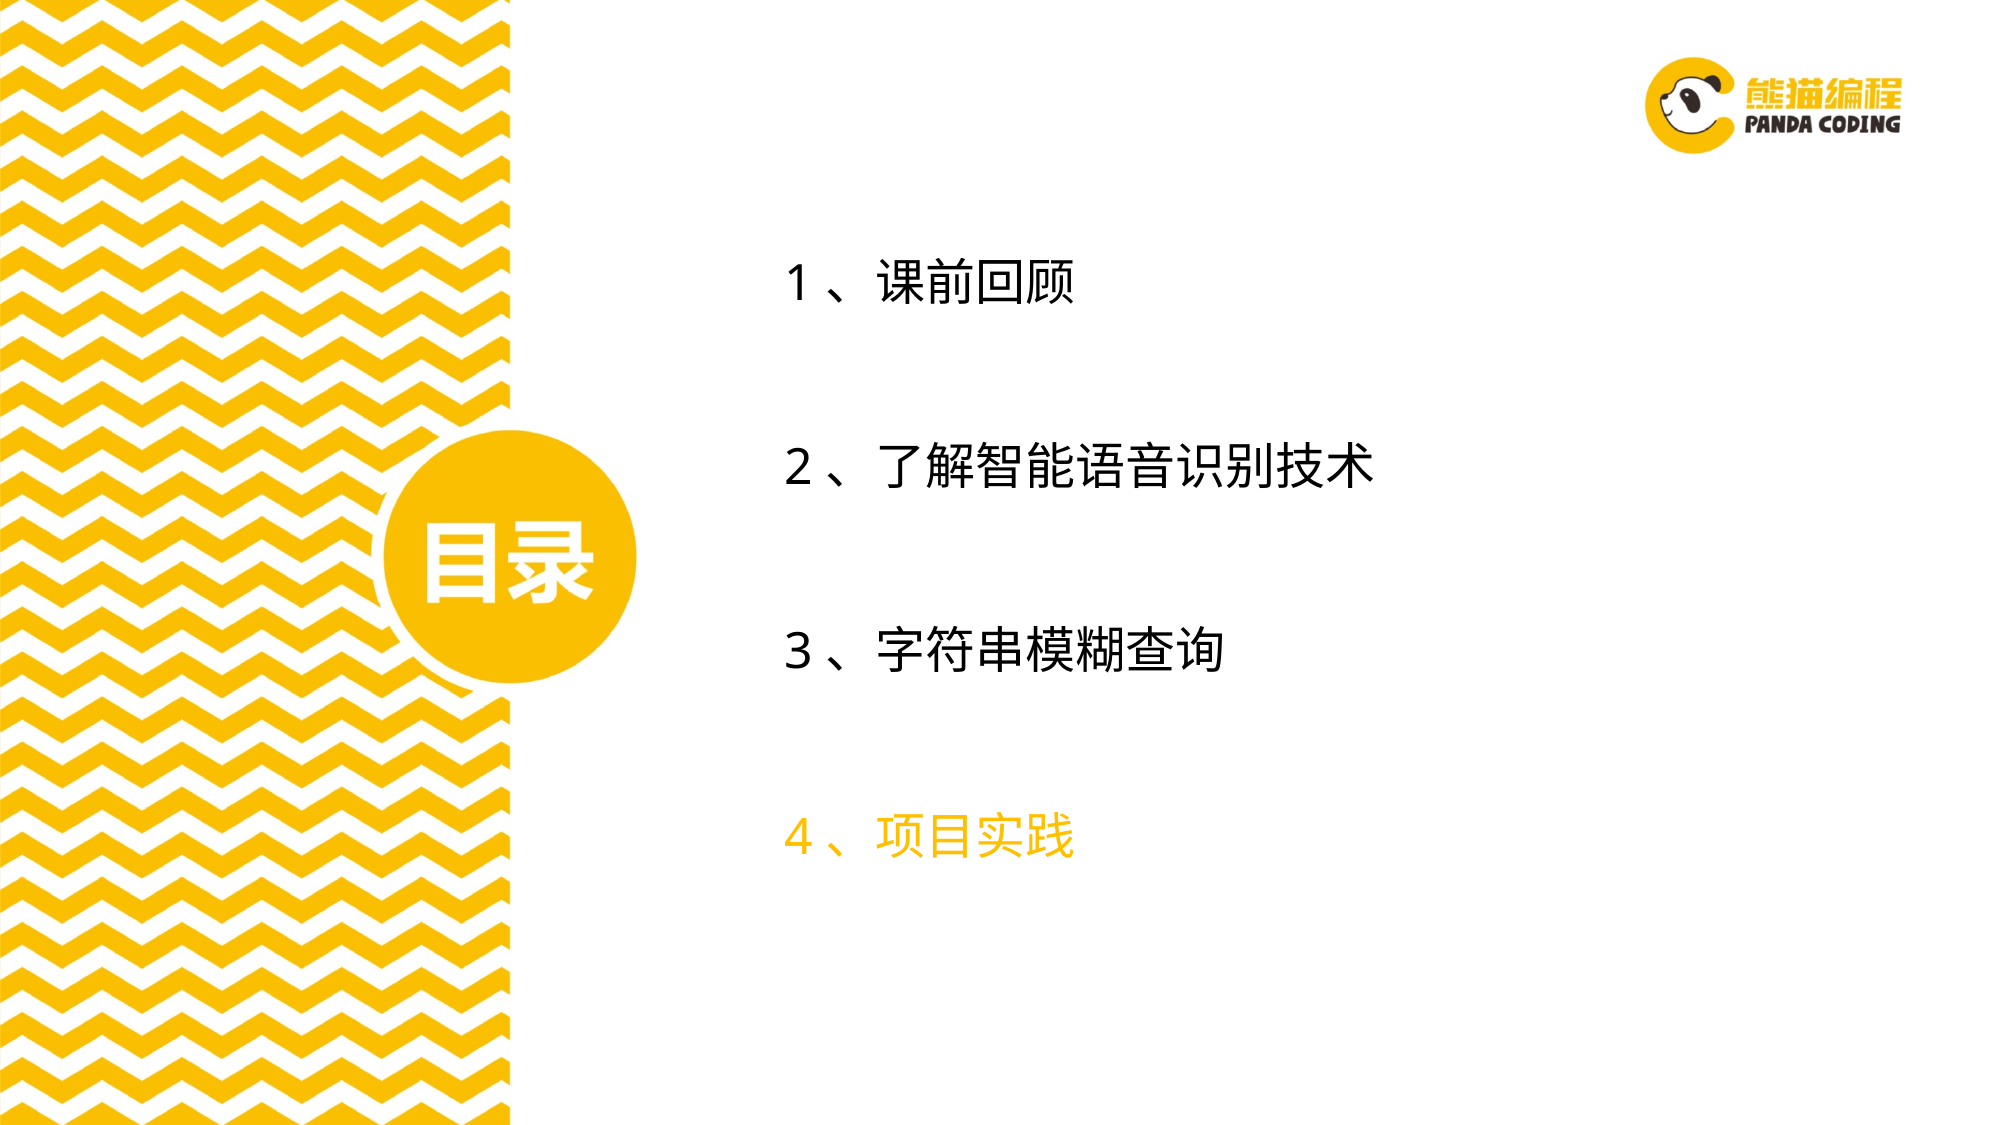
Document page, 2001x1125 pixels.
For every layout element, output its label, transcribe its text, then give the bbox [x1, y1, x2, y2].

text_box 4、项目实践 [769, 797, 1659, 873]
picture [0, 0, 2001, 1125]
text_box 1、课前回顾 [769, 243, 1659, 318]
text_box 2、了解智能语音识别技术 [769, 427, 1659, 502]
text_box 3、字符串模糊查询 [769, 611, 1659, 686]
